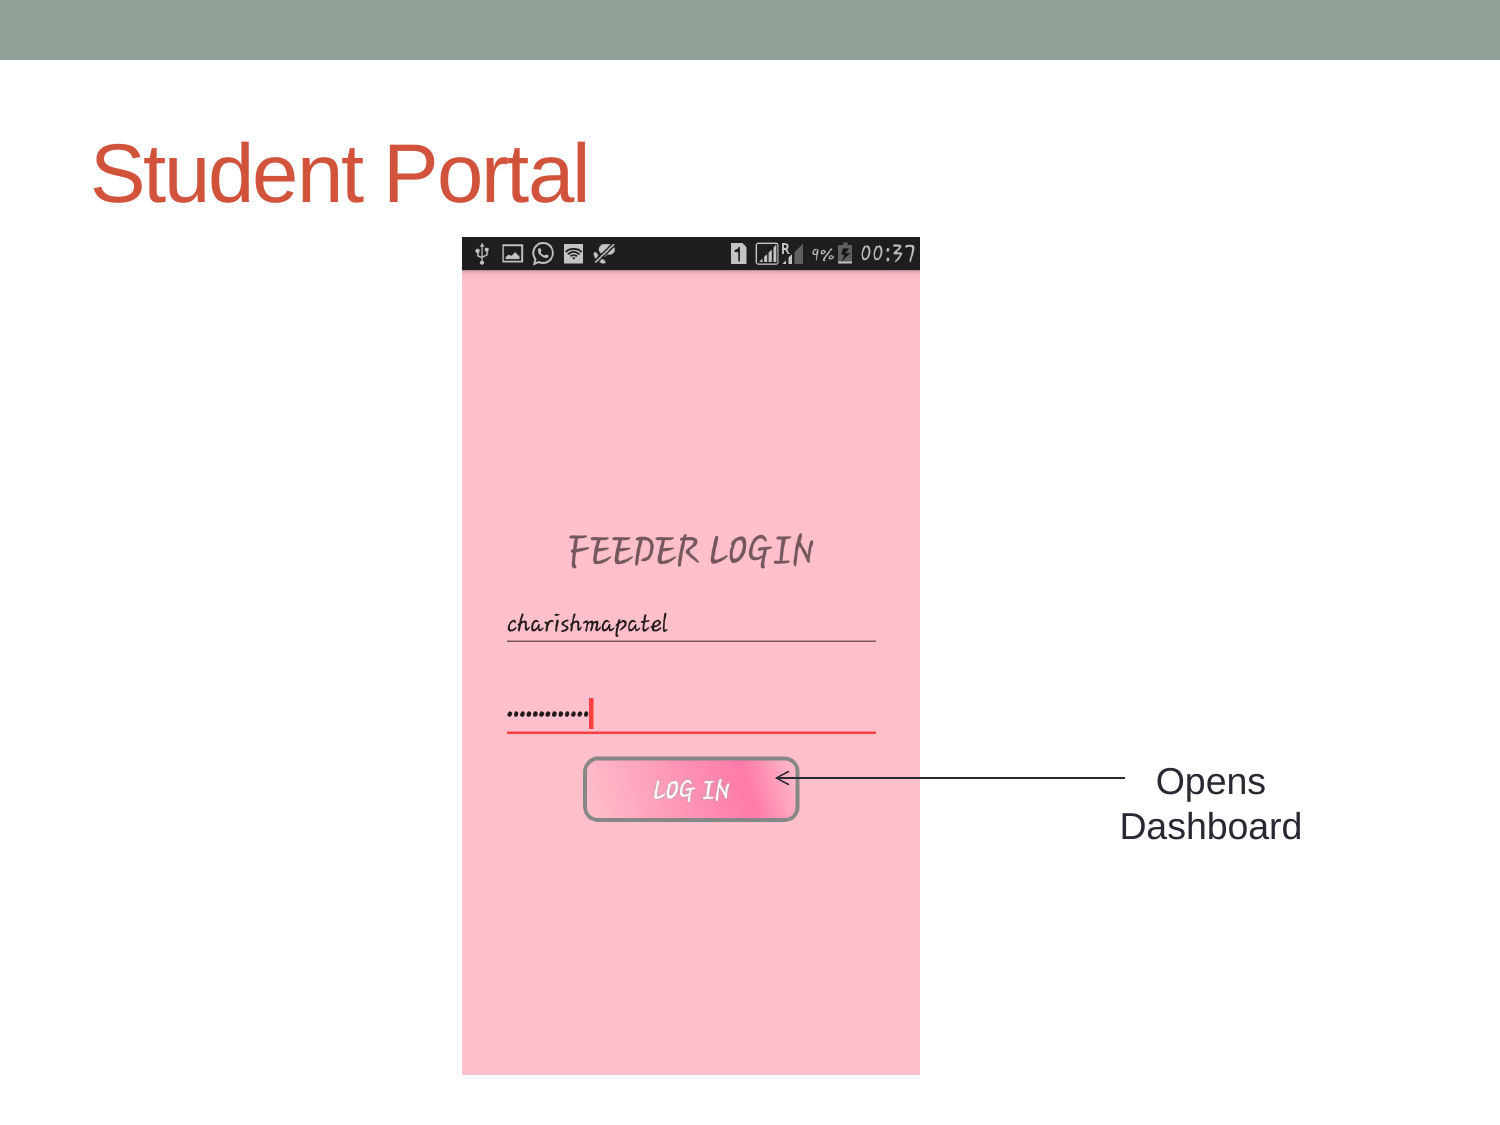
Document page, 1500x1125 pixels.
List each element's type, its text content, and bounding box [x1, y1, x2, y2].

title Student Portal [75, 87, 1425, 250]
text_box Opens Dashboard [1091, 749, 1330, 855]
picture [462, 237, 920, 1076]
